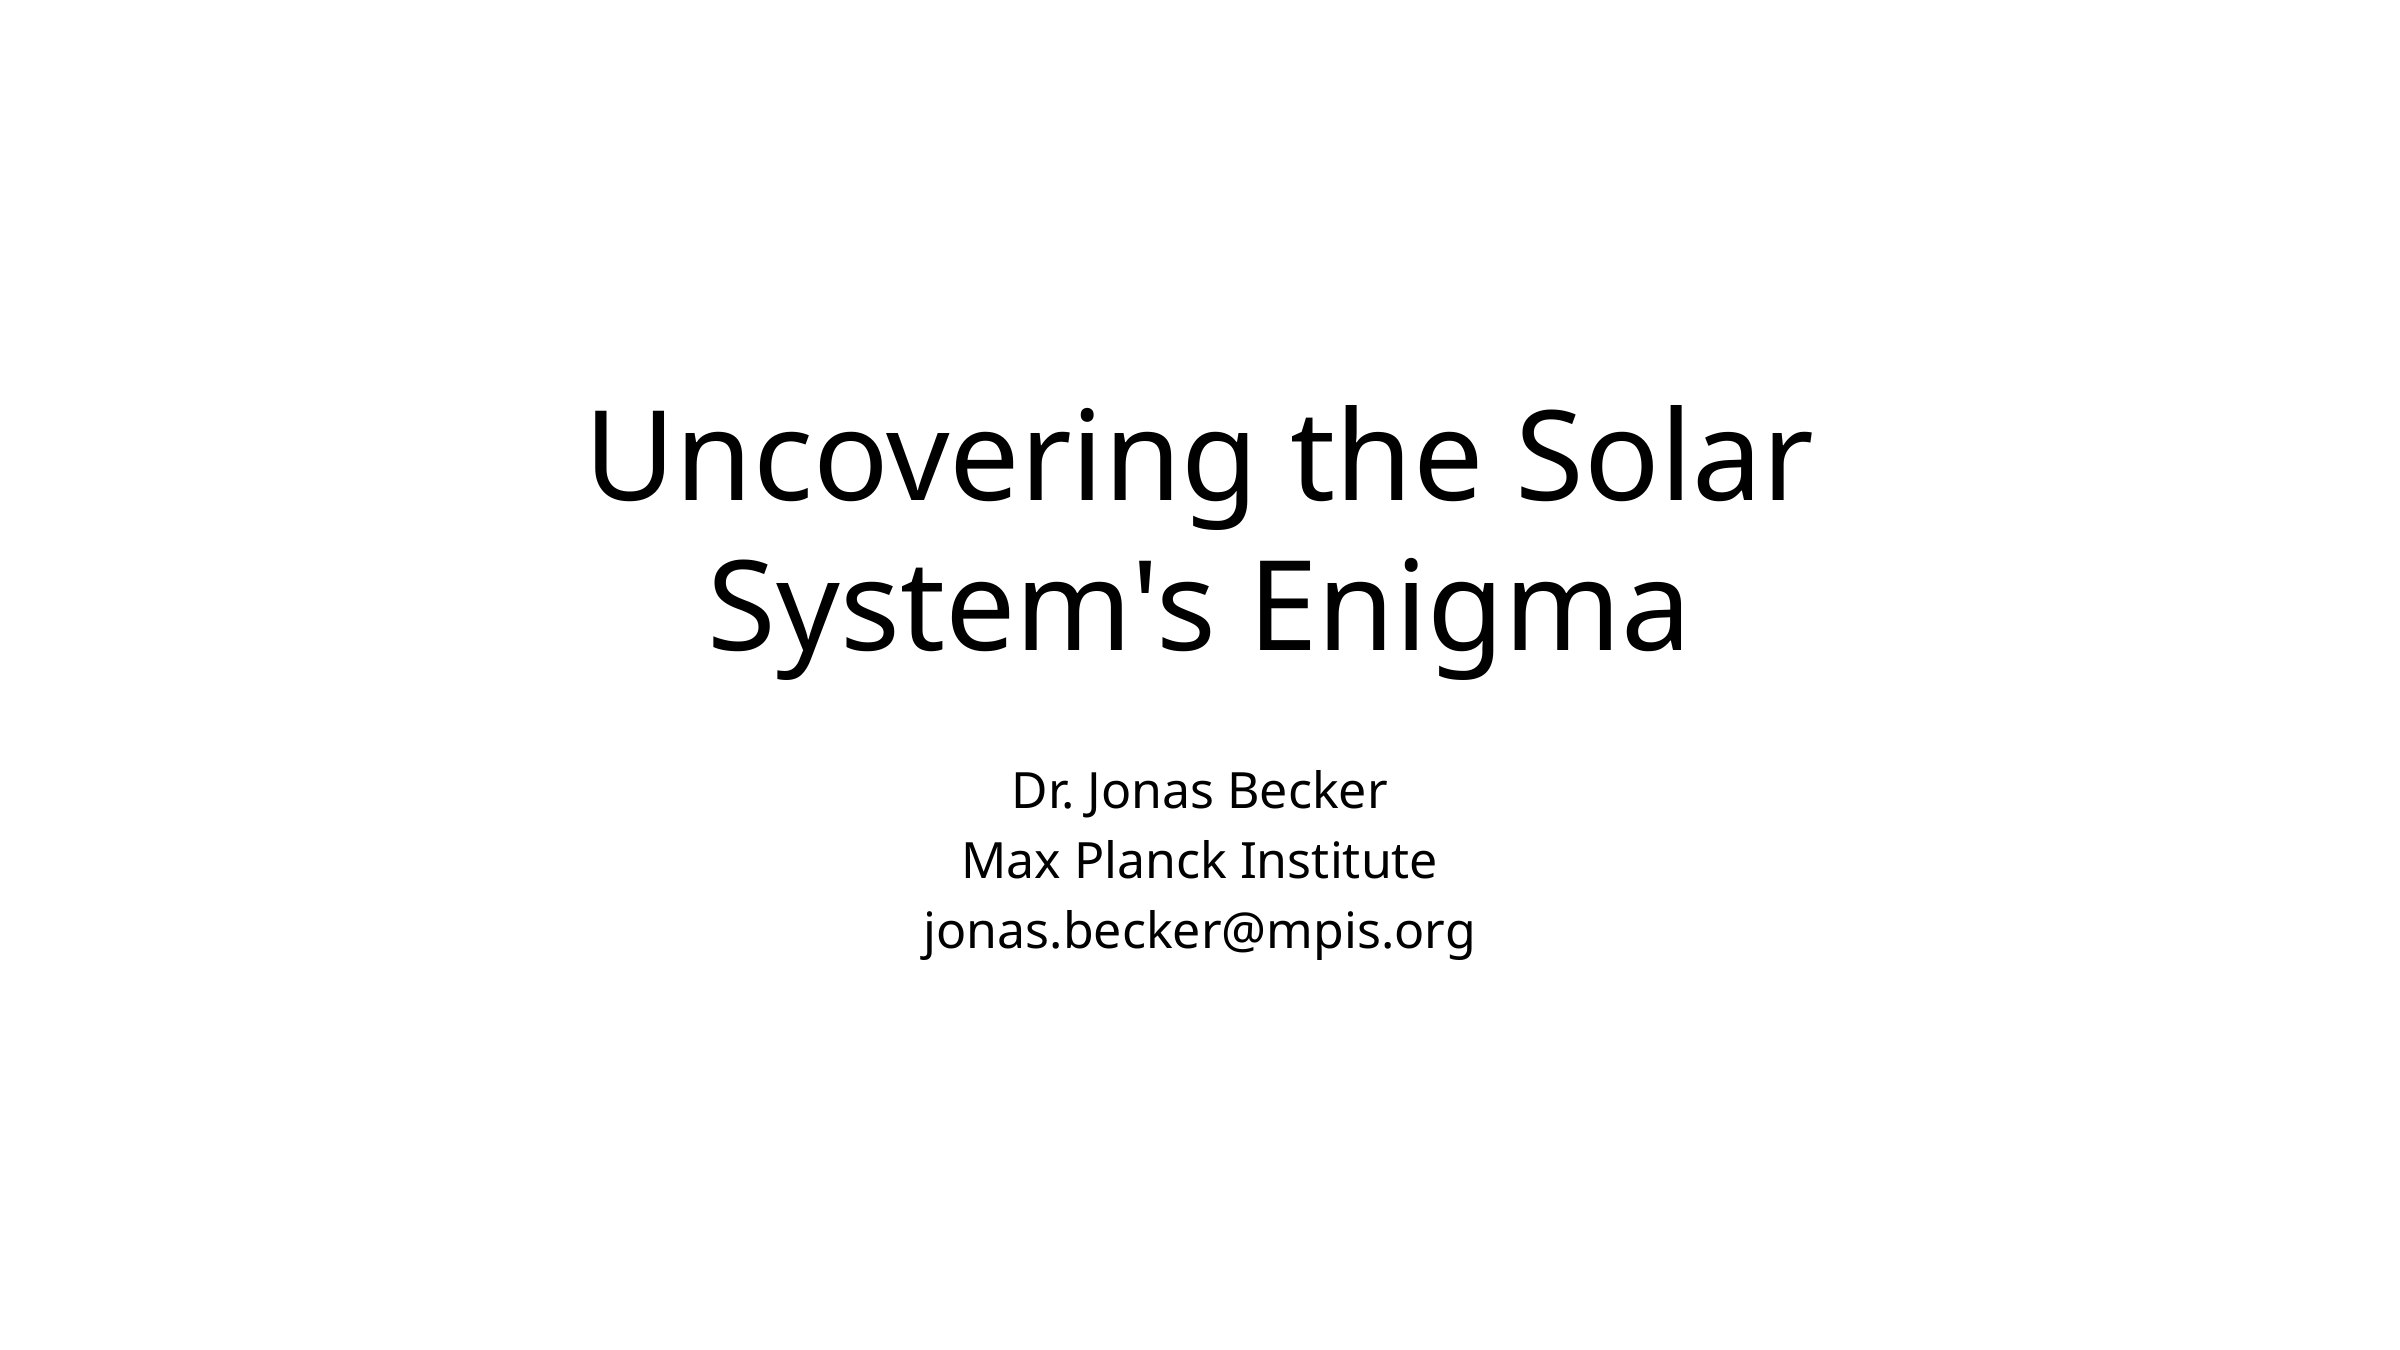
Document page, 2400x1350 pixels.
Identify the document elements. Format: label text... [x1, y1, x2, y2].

subtitle Dr. Jonas Becker Max Planck Institute jonas.becker@mpis.org [450, 750, 1950, 1023]
title Uncovering the Solar System's Enigma [450, 329, 1950, 721]
